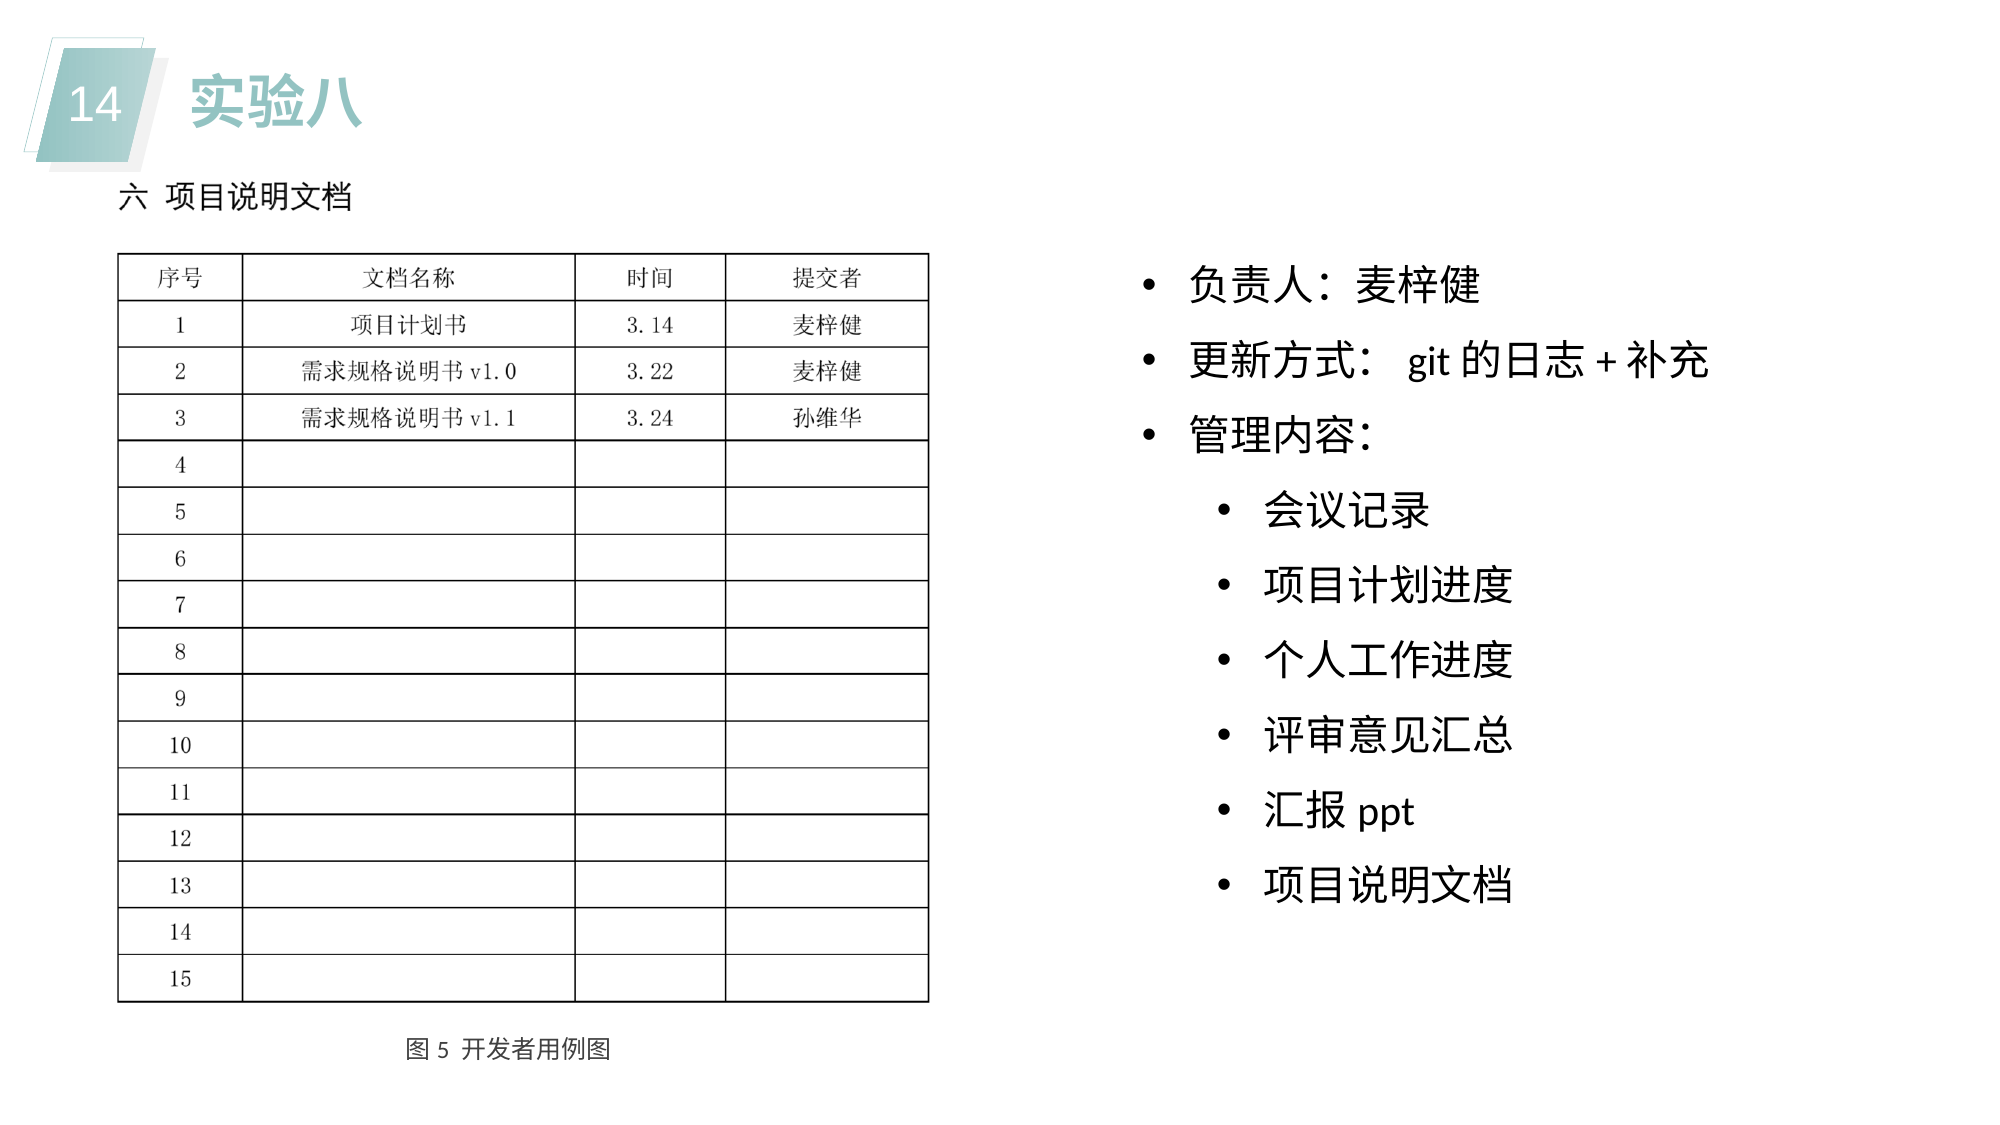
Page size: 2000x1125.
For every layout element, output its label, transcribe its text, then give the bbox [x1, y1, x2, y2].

text_box 负责人：麦梓健 更新方式：git的日志+补充 管理内容： 会议记录 项目计划进度 个人工作进度 评审意见汇总 汇报ppt 项目说明文档 [1127, 226, 1970, 1067]
text_box 实验八 [174, 58, 448, 143]
text_box 图5 开发者用例图 [391, 1020, 632, 1072]
picture [107, 173, 950, 1017]
